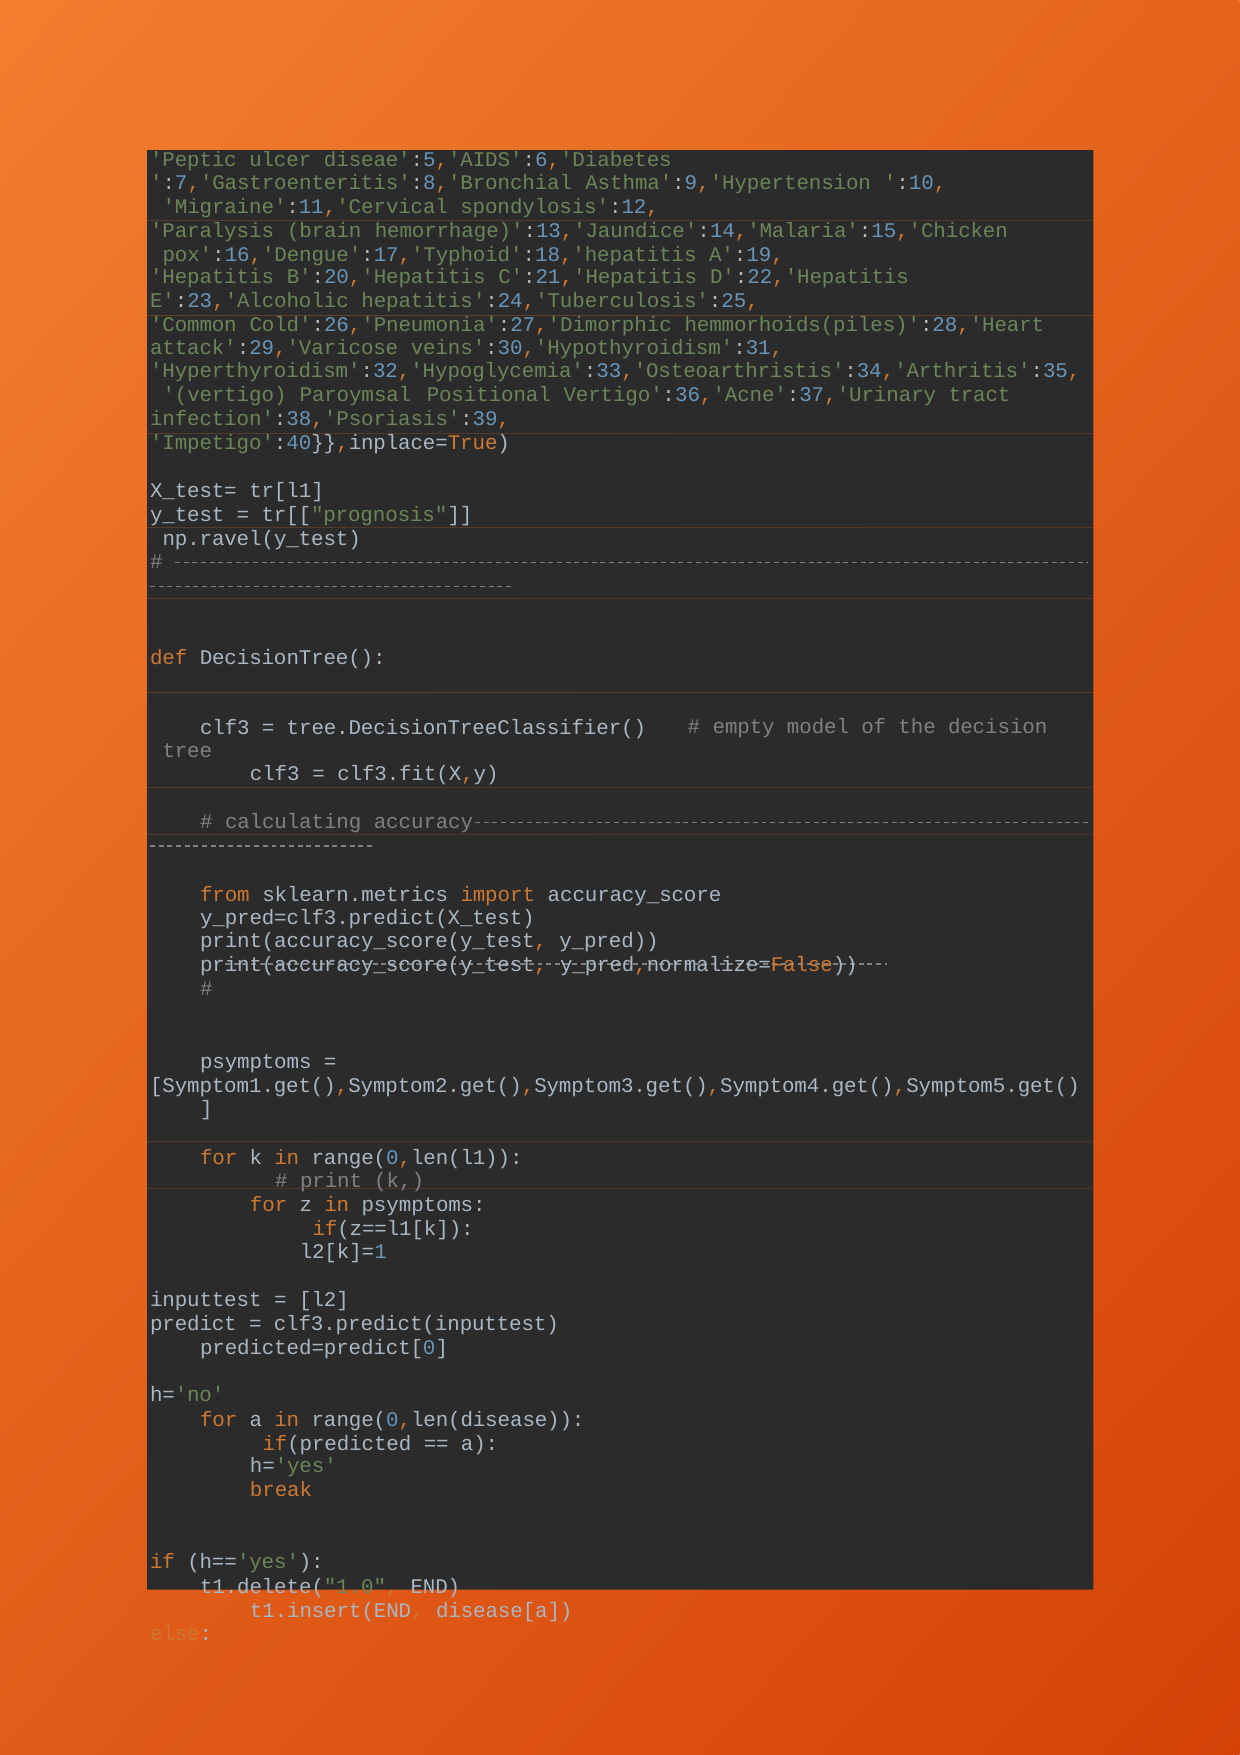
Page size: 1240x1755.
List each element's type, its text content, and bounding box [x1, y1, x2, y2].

text_box [147, 694, 1094, 740]
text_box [146, 787, 1094, 1590]
text_box # calculating accuracy from sklearn.metrics import accuracy_score y_pred=clf3.predict(X_test) print(accuracy_score(y_test, y_pred)) print(accuracy_score(y_test, y_pred,normalize=False)) # psymptoms = [Symptom1.get(),Symptom2.get(),Symptom3.get(),Symptom4.get(),Symptom5.get() ] for k in range(0,len(l1)): # print (k,) for z in psymptoms: if(z==l1[k]): l2[k]=1 inputtest = [l2] predict = clf3.predict(inputtest) predicted=predict[0] h='no' for a in range(0,len(disease)): if(predicted == a): h='yes' break if (h=='yes'): t1.delete("1.0", END) t1.insert(END, disease[a]) else: [147, 805, 1101, 1644]
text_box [146, 149, 1094, 694]
text_box [147, 740, 1094, 787]
text_box 'Peptic ulcer diseae':5,'AIDS':6,'Diabetes ':7,'Gastroenteritis':8,'Bronchial Asthma':9,'Hypertension ':10, 'Migraine':11,'Cervical spondylosis':12, 'Paralysis (brain hemorrhage)':13,'Jaundice':14,'Malaria':15,'Chicken pox':16,'Dengue':17,'Typhoid':18,'hepatitis A':19, 'Hepatitis B':20,'Hepatitis C':21,'Hepatitis D':22,'Hepatitis E':23,'Alcoholic hepatitis':24,'Tuberculosis':25, 'Common Cold':26,'Pneumonia':27,'Dimorphic hemmorhoids(piles)':28,'Heart attack':29,'Varicose veins':30,'Hypothyroidism':31, 'Hyperthyroidism':32,'Hypoglycemia':33,'Osteoarthristis':34,'Arthritis':35, '(vertigo) Paroymsal Positional Vertigo':36,'Acne':37,'Urinary tract infection':38,'Psoriasis':39, 'Impetigo':40}},inplace=True) X_test= tr[l1] y_test = tr[["prognosis"]] np.ravel(y_test) # def DecisionTree(): from sklearn import tree [147, 144, 1101, 742]
text_box clf3 = tree.DecisionTreeClassifier() tree clf3 = clf3.fit(X,y) [147, 711, 653, 785]
text_box # empty model of the decision [685, 711, 1053, 738]
